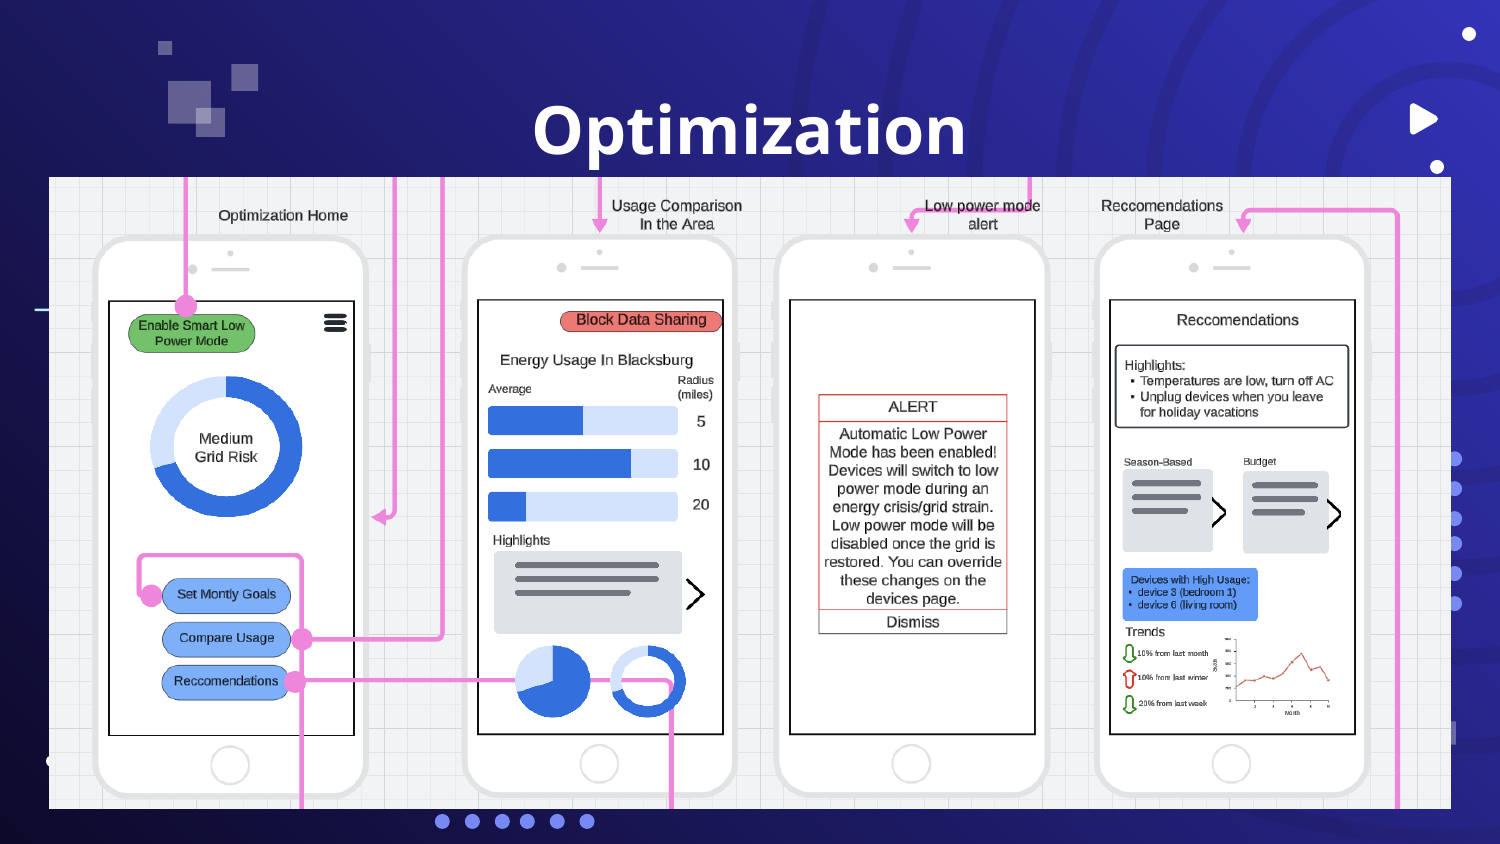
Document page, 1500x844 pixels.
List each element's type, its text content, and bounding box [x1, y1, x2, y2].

picture [48, 177, 1452, 810]
title Optimization [118, 88, 1382, 167]
